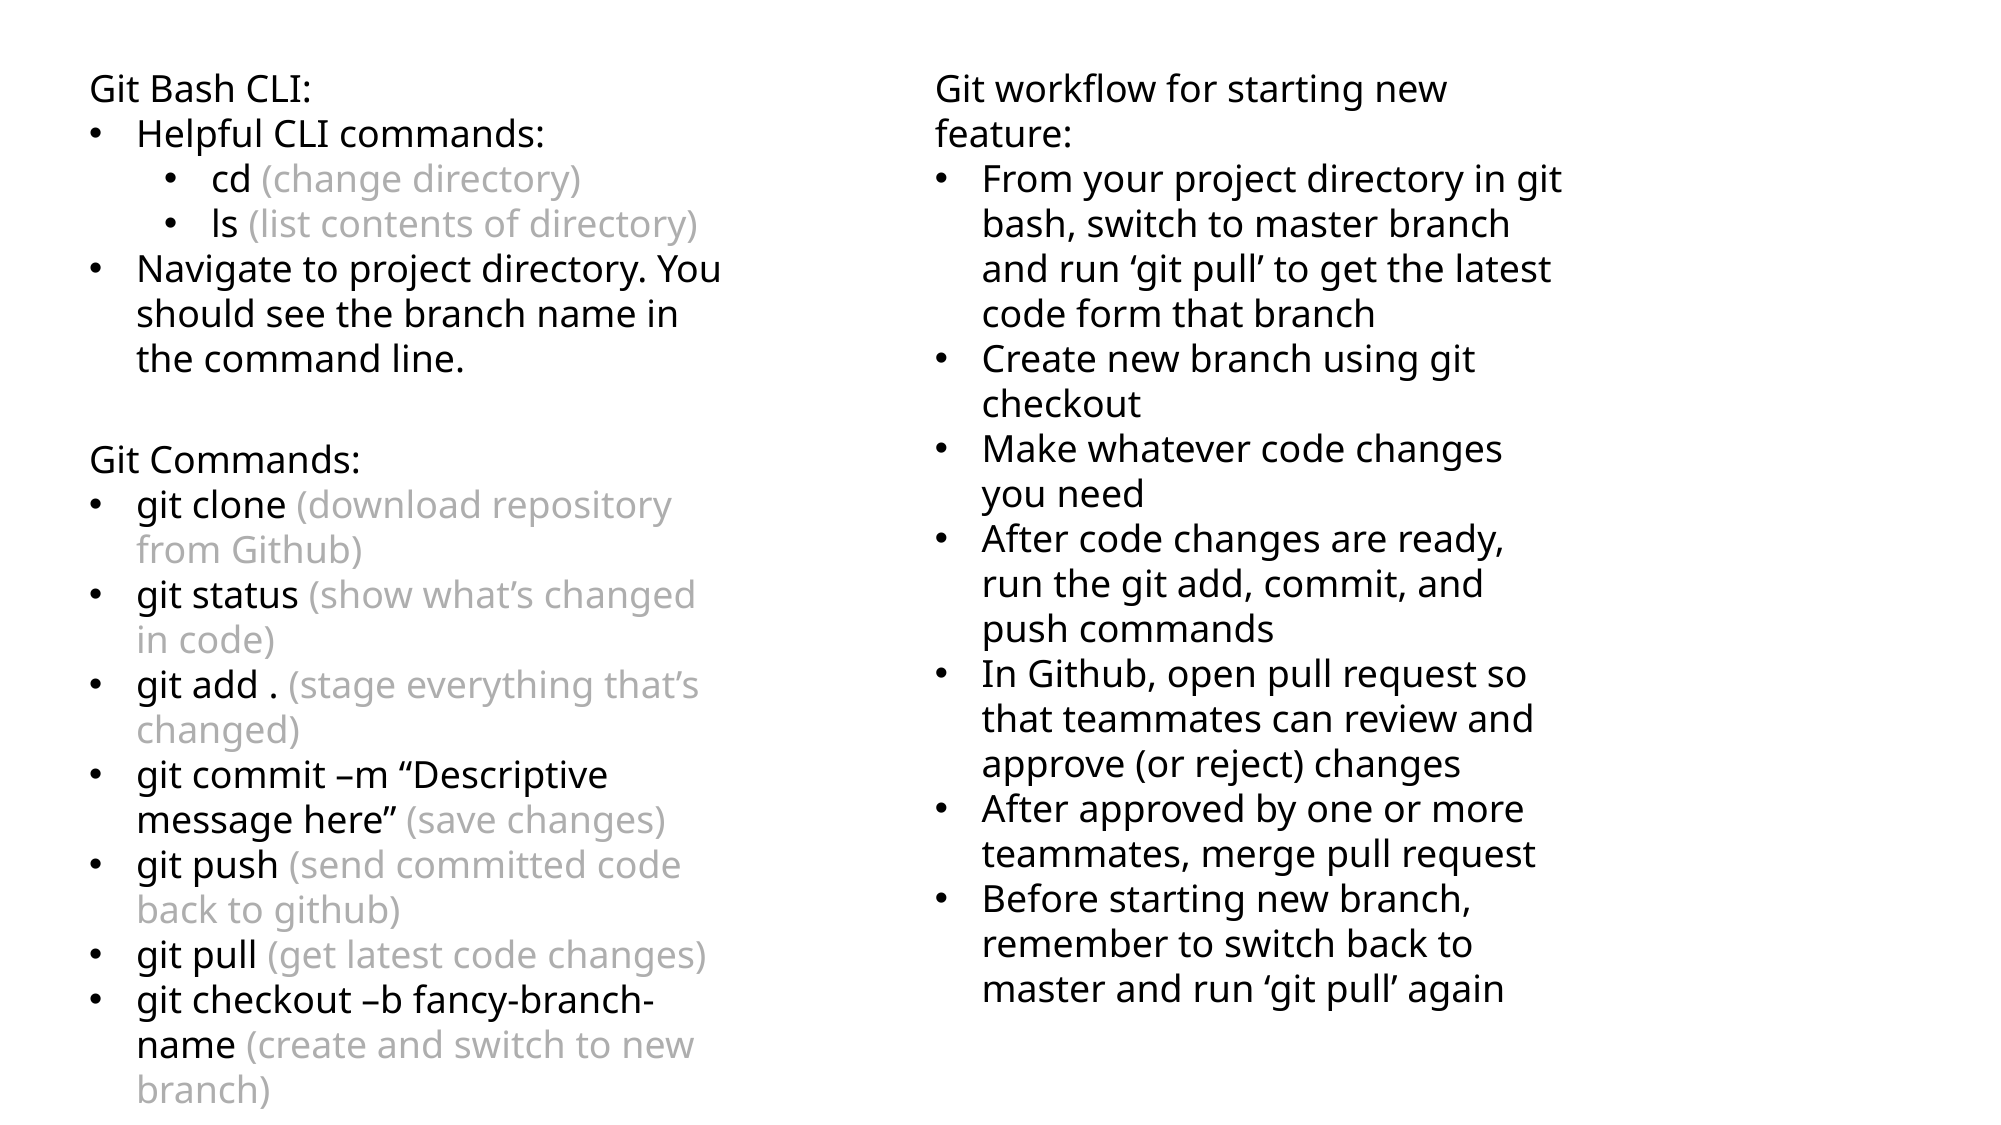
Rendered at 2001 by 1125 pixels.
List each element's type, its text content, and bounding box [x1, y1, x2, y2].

text_box Git Bash CLI: Helpful CLI commands: cd (change directory) ls (list contents of directory) Navigate to project directory. You should see the branch name in the command line. [74, 57, 745, 388]
text_box Git workflow for starting new feature: From your project directory in git bash, switch to master branch and run ‘git pull’ to get the latest code form that branch Create new branch using git checkout Make whatever code changes you need After code changes are ready, run the git add, commit, and push commands In Github, open pull request so that teammates can review and approve (or reject) changes After approved by one or more teammates, merge pull request Before starting new branch, remember to switch back to master and run ‘git pull’ again [920, 57, 1591, 1018]
text_box Git Commands: git clone (download repository from Github) git status (show what’s changed in code) git add . (stage everything that’s changed) git commit –m “Descriptive message here” (save changes) git push (send committed code back to github) git pull (get latest code changes) git checkout –b fancy-branch-name (create and switch to new branch) [74, 428, 745, 1125]
